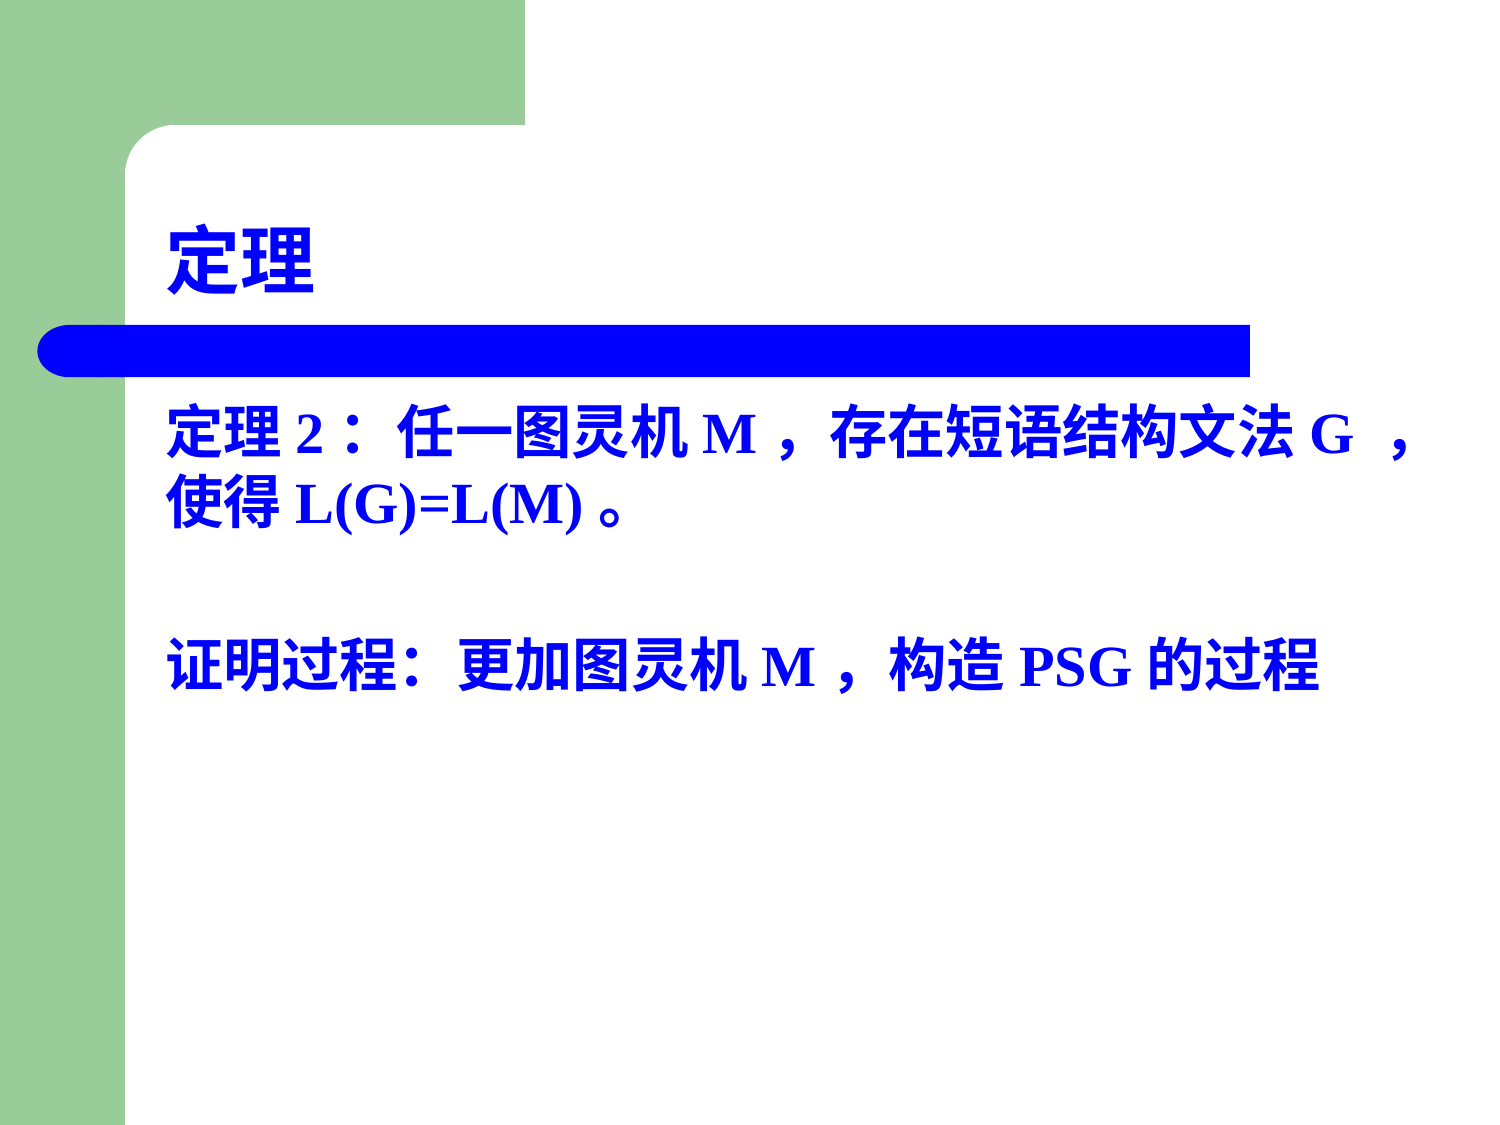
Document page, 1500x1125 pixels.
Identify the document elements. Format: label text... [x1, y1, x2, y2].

list 定理2：任一图灵机M，存在短语结构文法G ，使得L(G)=L(M)。 证明过程：更加图灵机M，构造PSG的过程 [149, 387, 1463, 1001]
title 定理 [149, 124, 1463, 313]
